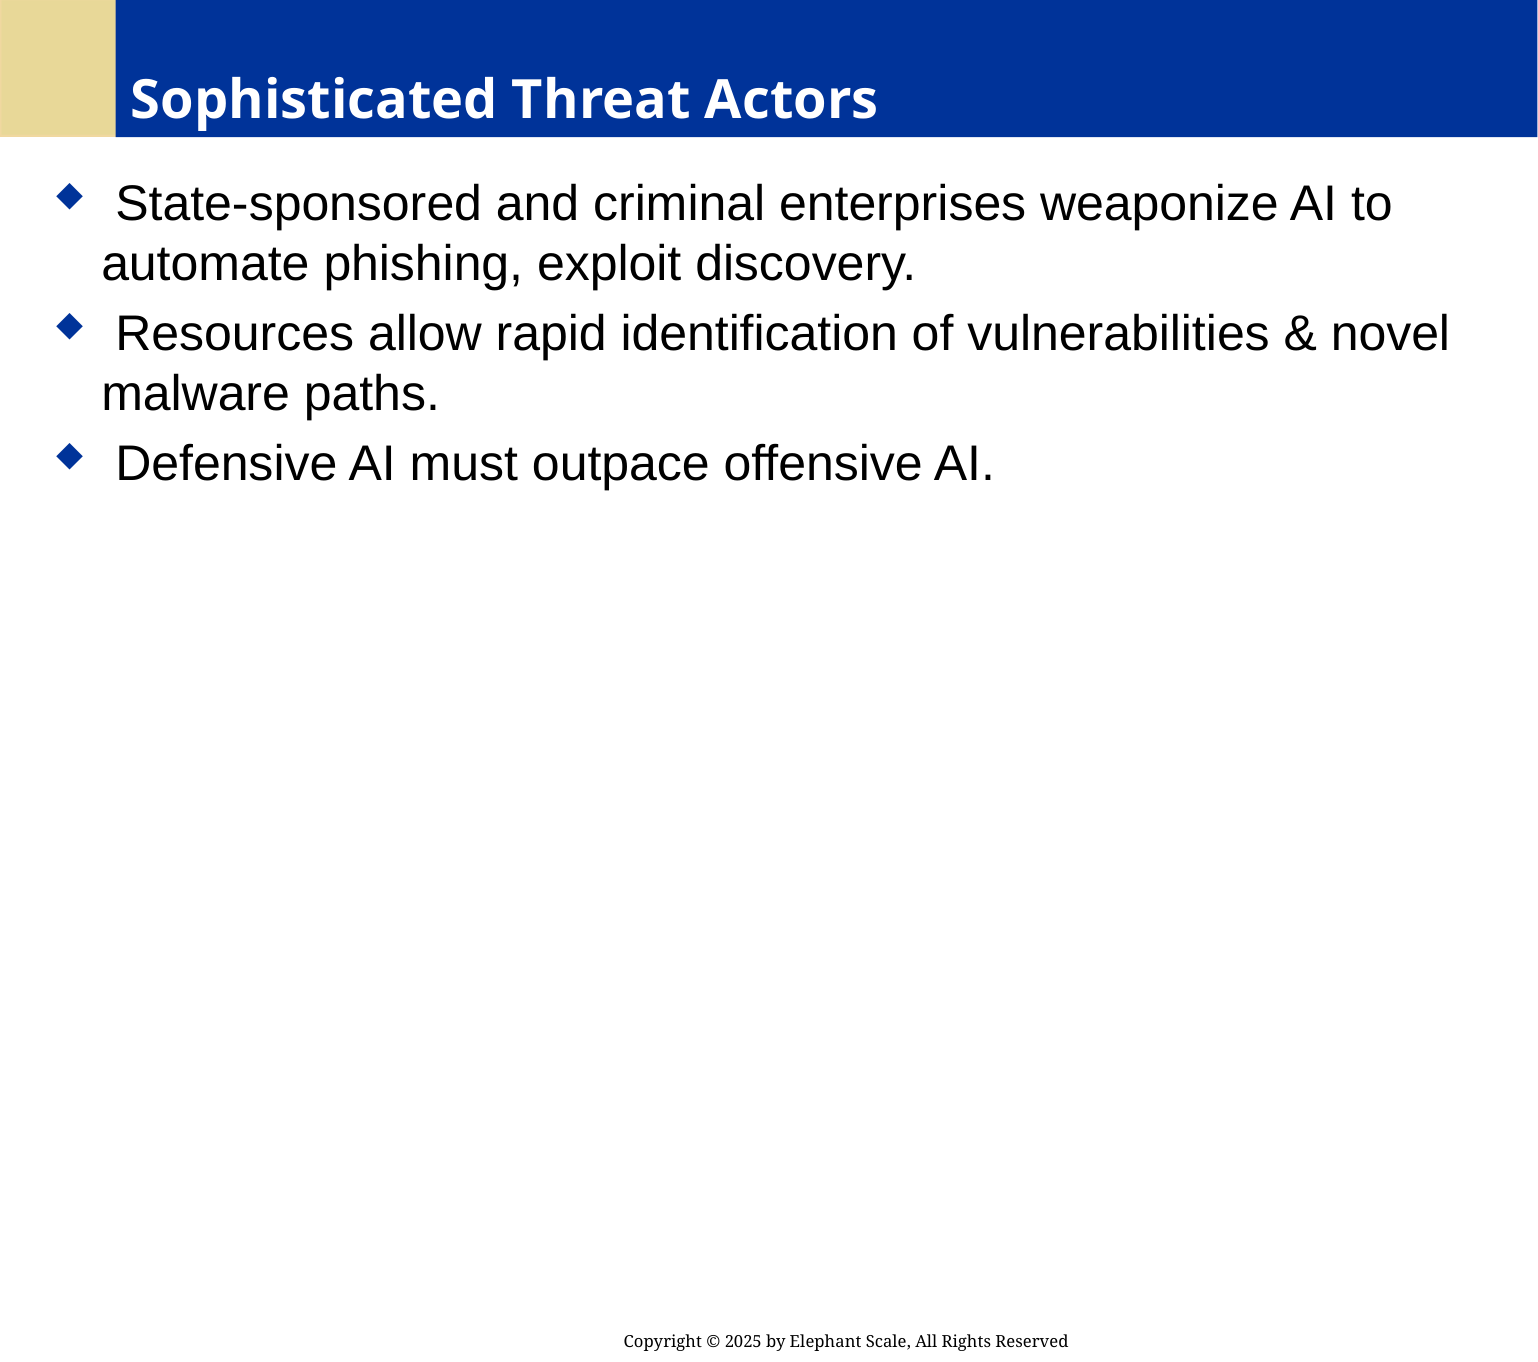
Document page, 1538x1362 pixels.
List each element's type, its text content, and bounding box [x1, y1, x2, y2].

picture [0, 0, 115, 137]
list State-sponsored and criminal enterprises weaponize AI to automate phishing, exploit discovery. Resources allow rapid identification of vulnerabilities & novel malware paths. Defensive AI must outpace offensive AI. [38, 162, 1500, 1284]
title Sophisticated Threat Actors [115, 0, 1538, 138]
text_box Copyright © 2025 by Elephant Scale, All Rights Reserved [608, 1322, 1085, 1358]
